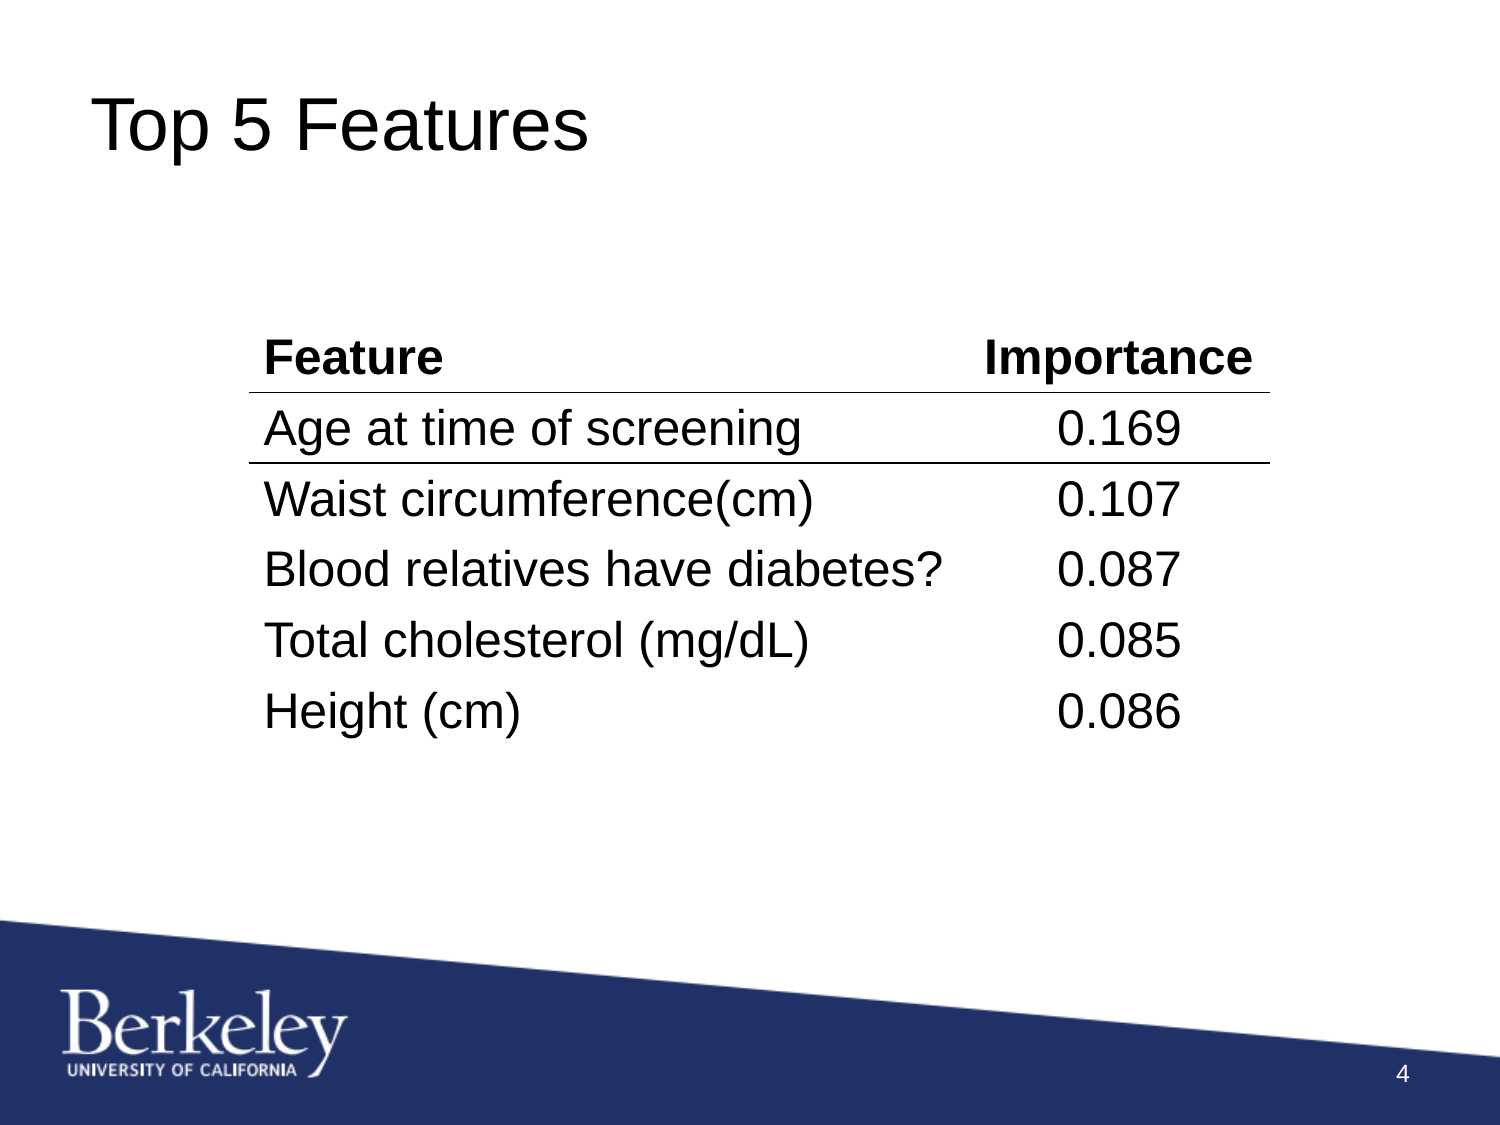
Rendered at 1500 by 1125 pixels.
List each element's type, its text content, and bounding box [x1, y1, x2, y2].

table_cell Height (cm) [249, 676, 969, 747]
table_cell Waist circumference(cm) [249, 464, 969, 534]
table_cell 0.086 [969, 676, 1270, 747]
table_cell 0.087 [969, 534, 1270, 605]
table_cell Total cholesterol (mg/dL) [249, 605, 969, 676]
slide_number 4 [1074, 1042, 1425, 1103]
table_header Feature [249, 322, 969, 392]
table_cell Age at time of screening [249, 393, 969, 462]
table_header Importance [969, 322, 1270, 392]
table_cell Blood relatives have diabetes? [249, 534, 969, 605]
table_cell 0.107 [969, 464, 1270, 534]
table_cell 0.085 [969, 605, 1270, 676]
title Top 5 Features [75, 45, 1425, 197]
table_cell 0.169 [969, 393, 1270, 462]
